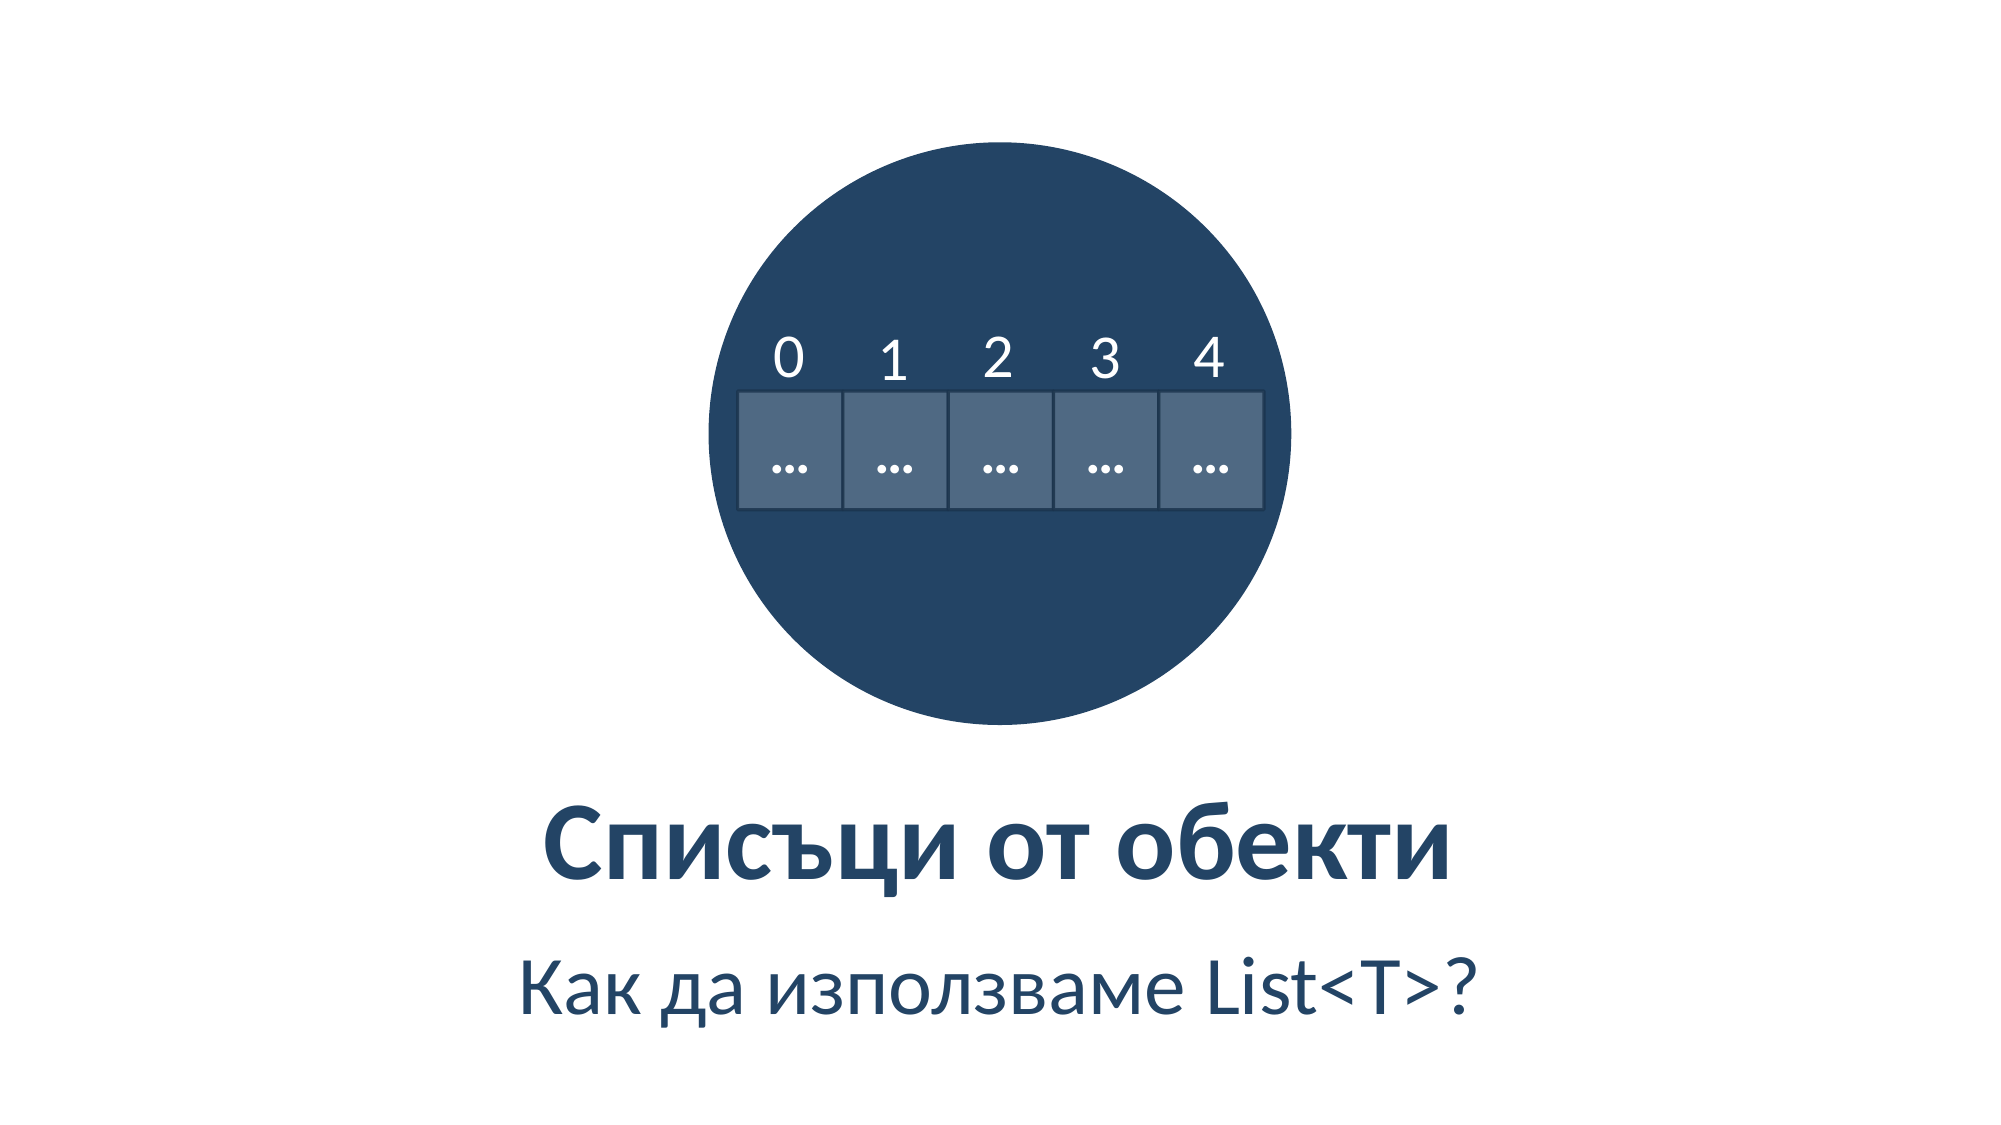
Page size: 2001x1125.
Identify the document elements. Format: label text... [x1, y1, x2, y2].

title Списъци от обекти [100, 771, 1900, 898]
subtitle Как да използваме List<T>? [100, 916, 1900, 1043]
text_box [737, 289, 1265, 511]
